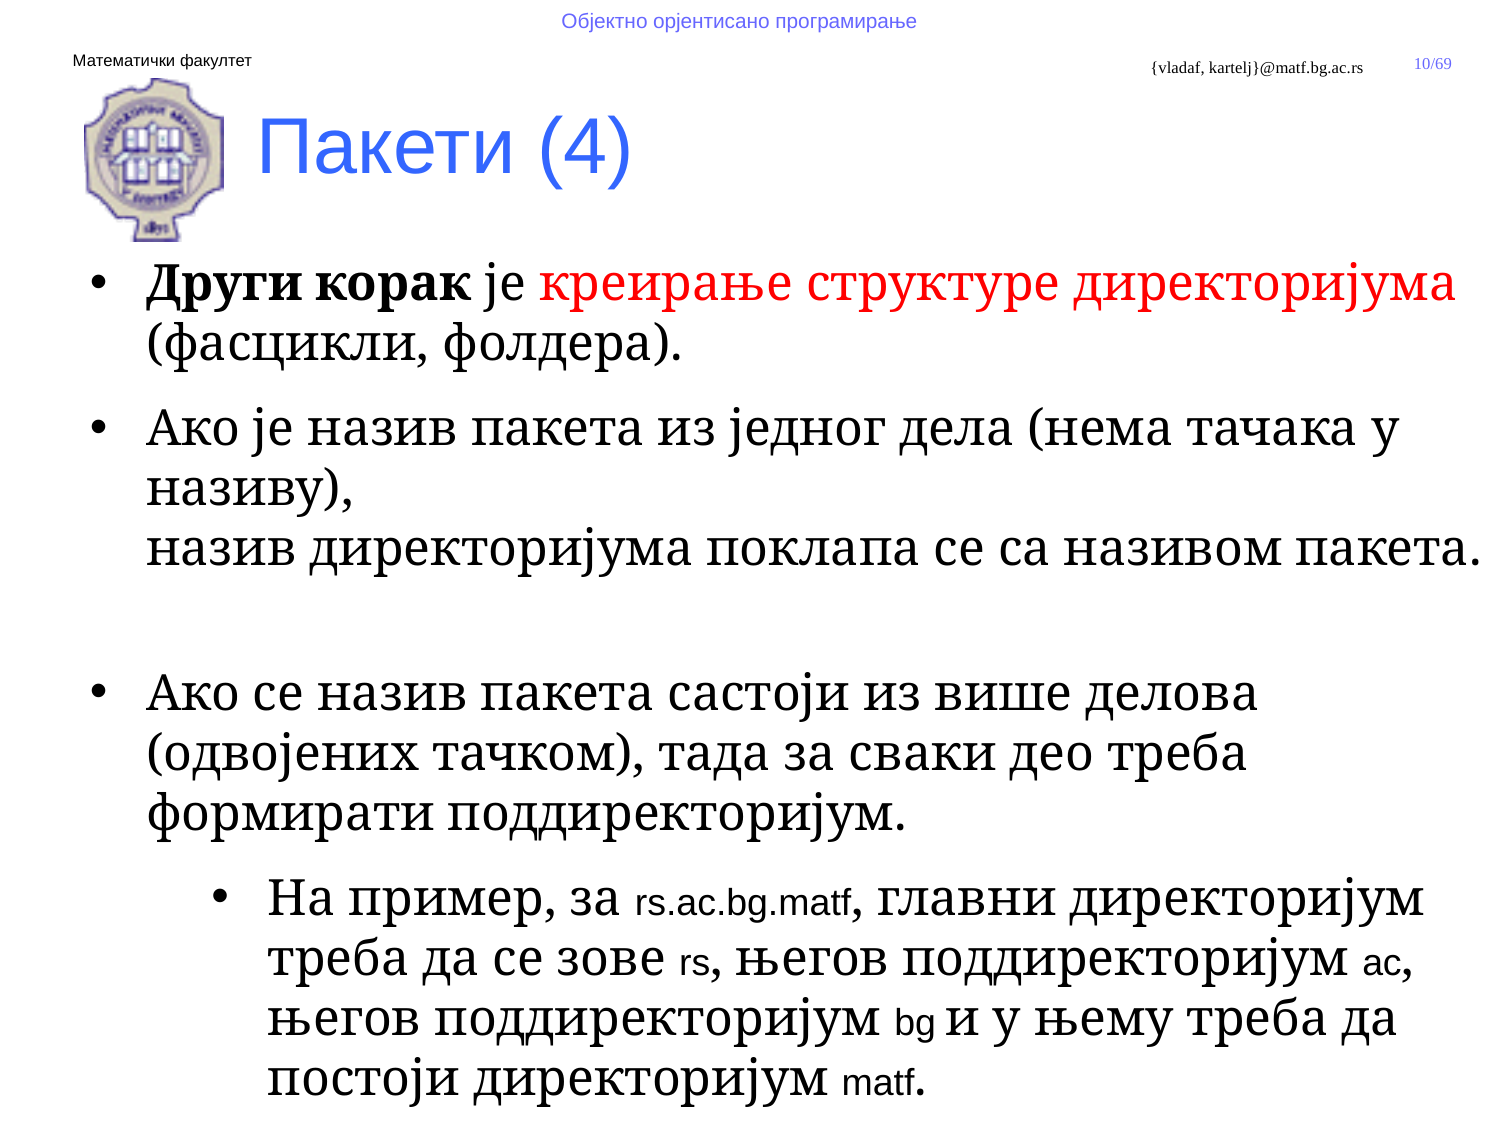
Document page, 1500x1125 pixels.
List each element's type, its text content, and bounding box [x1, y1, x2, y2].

text_box Други корак је креирање структуре директоријума (фасцикли, фолдера). Ако је назив пакета из једног дела (нема тачака у називу), назив директоријума поклапа се са називом пакета. Ако се назив пакета састоји из више делова (одвојених тачком), тада за сваки део треба формирати поддиректоријум. На пример, за rs.ac.bg.matf, главни директоријум треба да се зове rs, његов поддиректоријум ac, његов поддиректоријум bg и у њему треба да постоји директоријум matf. У сваки од ових директоријума се могу убацити датотеке, односно класе, интерфејси итд. [74, 243, 1500, 1125]
picture [84, 78, 224, 242]
text_box Пакети (4) [242, 66, 1199, 217]
